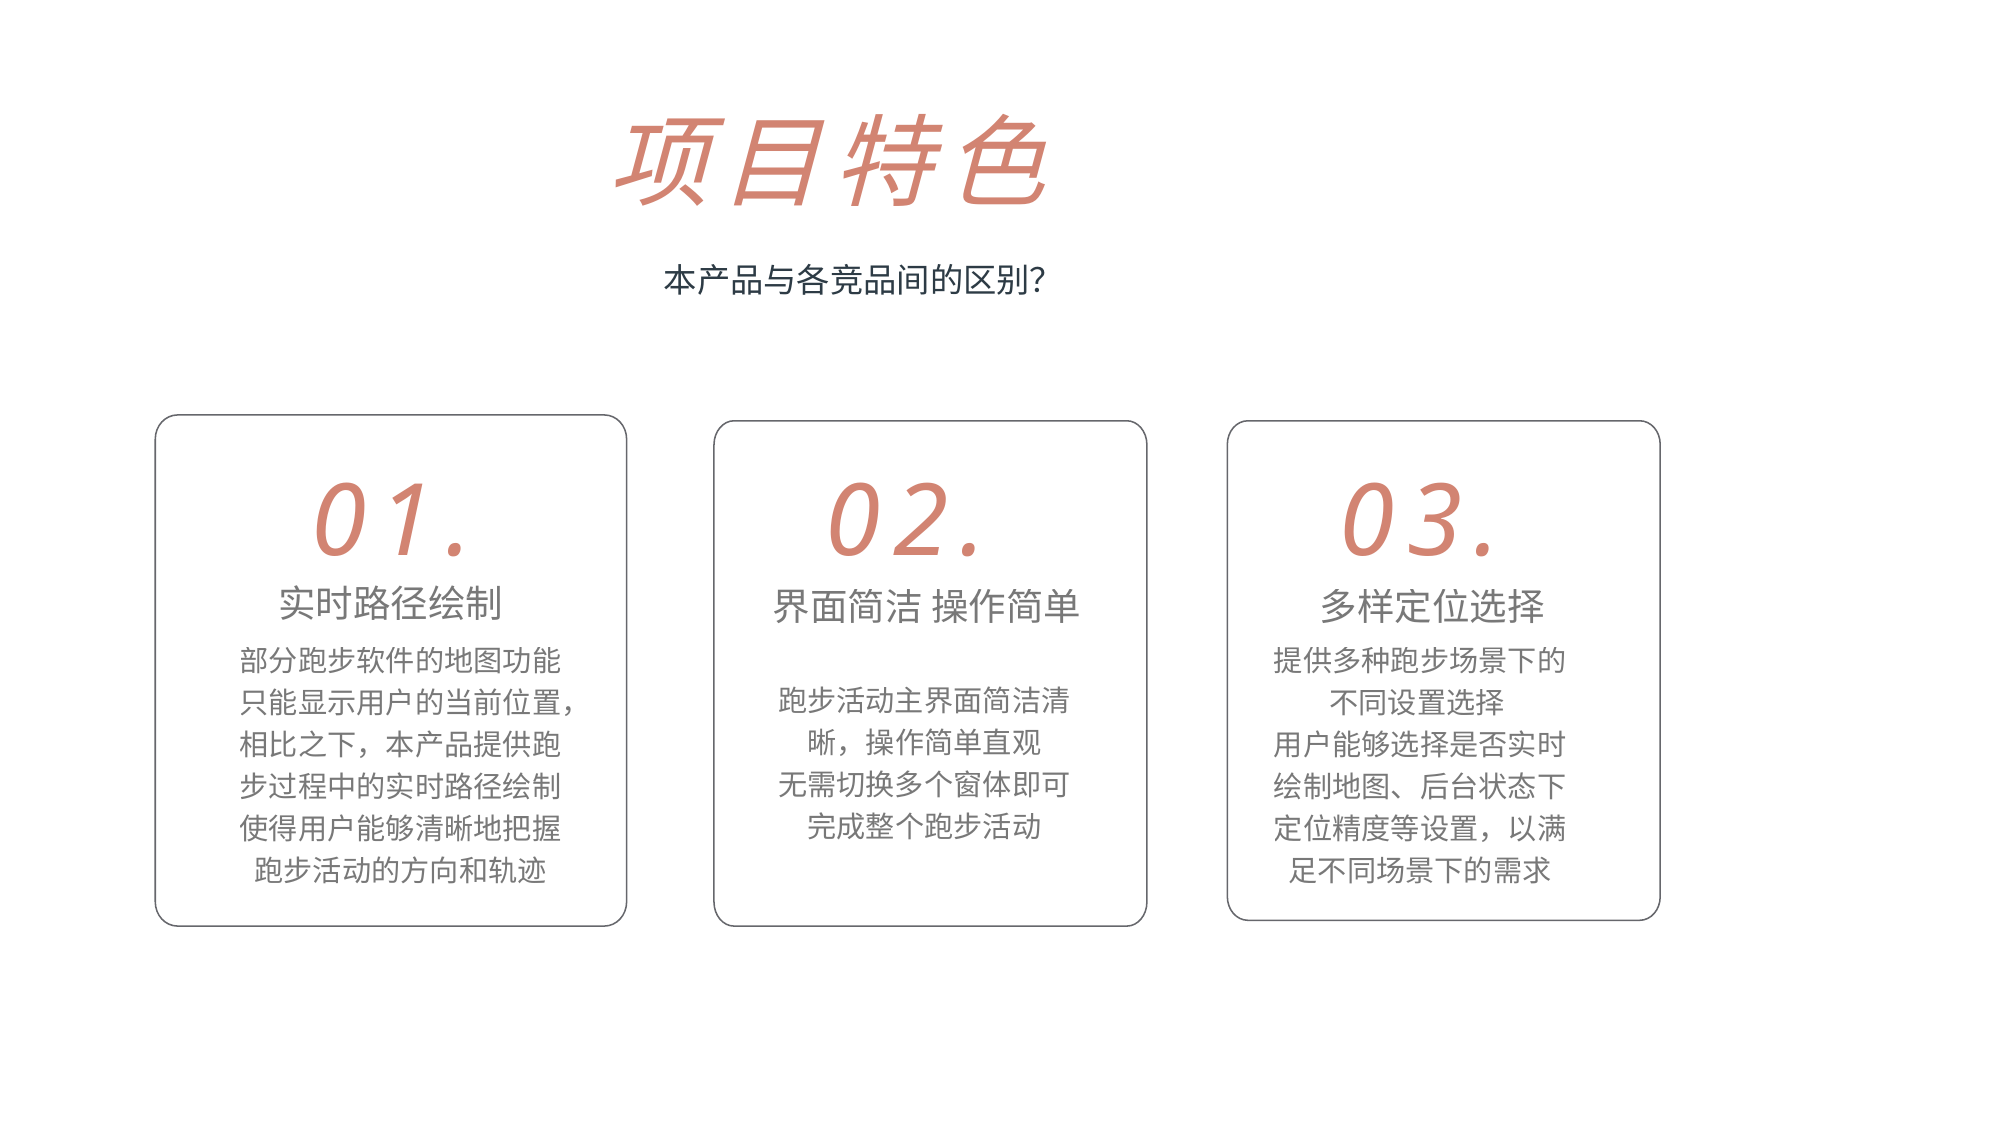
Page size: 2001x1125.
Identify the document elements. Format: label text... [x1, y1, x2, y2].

text_box [1227, 420, 1661, 921]
text_box 项目特色 [593, 90, 1061, 226]
text_box 本产品与各竞品间的区别？ [504, 251, 1222, 307]
text_box 部分跑步软件的地图功能只能显示用户的当前位置，相比之下，本产品提供跑步过程中的实时路径绘制 使得用户能够清晰地把握跑步活动的方向和轨迹 [216, 628, 585, 937]
text_box 多样定位选择 [1270, 575, 1560, 636]
text_box 跑步活动主界面简洁清晰，操作简单直观 无需切换多个窗体即可完成整个跑步活动 [749, 668, 1100, 893]
text_box 03. [1325, 447, 1516, 575]
text_box 01. [296, 447, 487, 572]
text_box 界面简洁 操作简单 [758, 575, 1097, 636]
text_box [713, 420, 1147, 927]
text_box 02. [810, 447, 1002, 575]
text_box 实时路径绘制 [263, 572, 519, 632]
text_box 提供多种跑步场景下的不同设置选择 用户能够选择是否实时绘制地图、后台状态下定位精度等设置，以满足不同场景下的需求 [1245, 628, 1596, 895]
text_box [155, 414, 627, 927]
